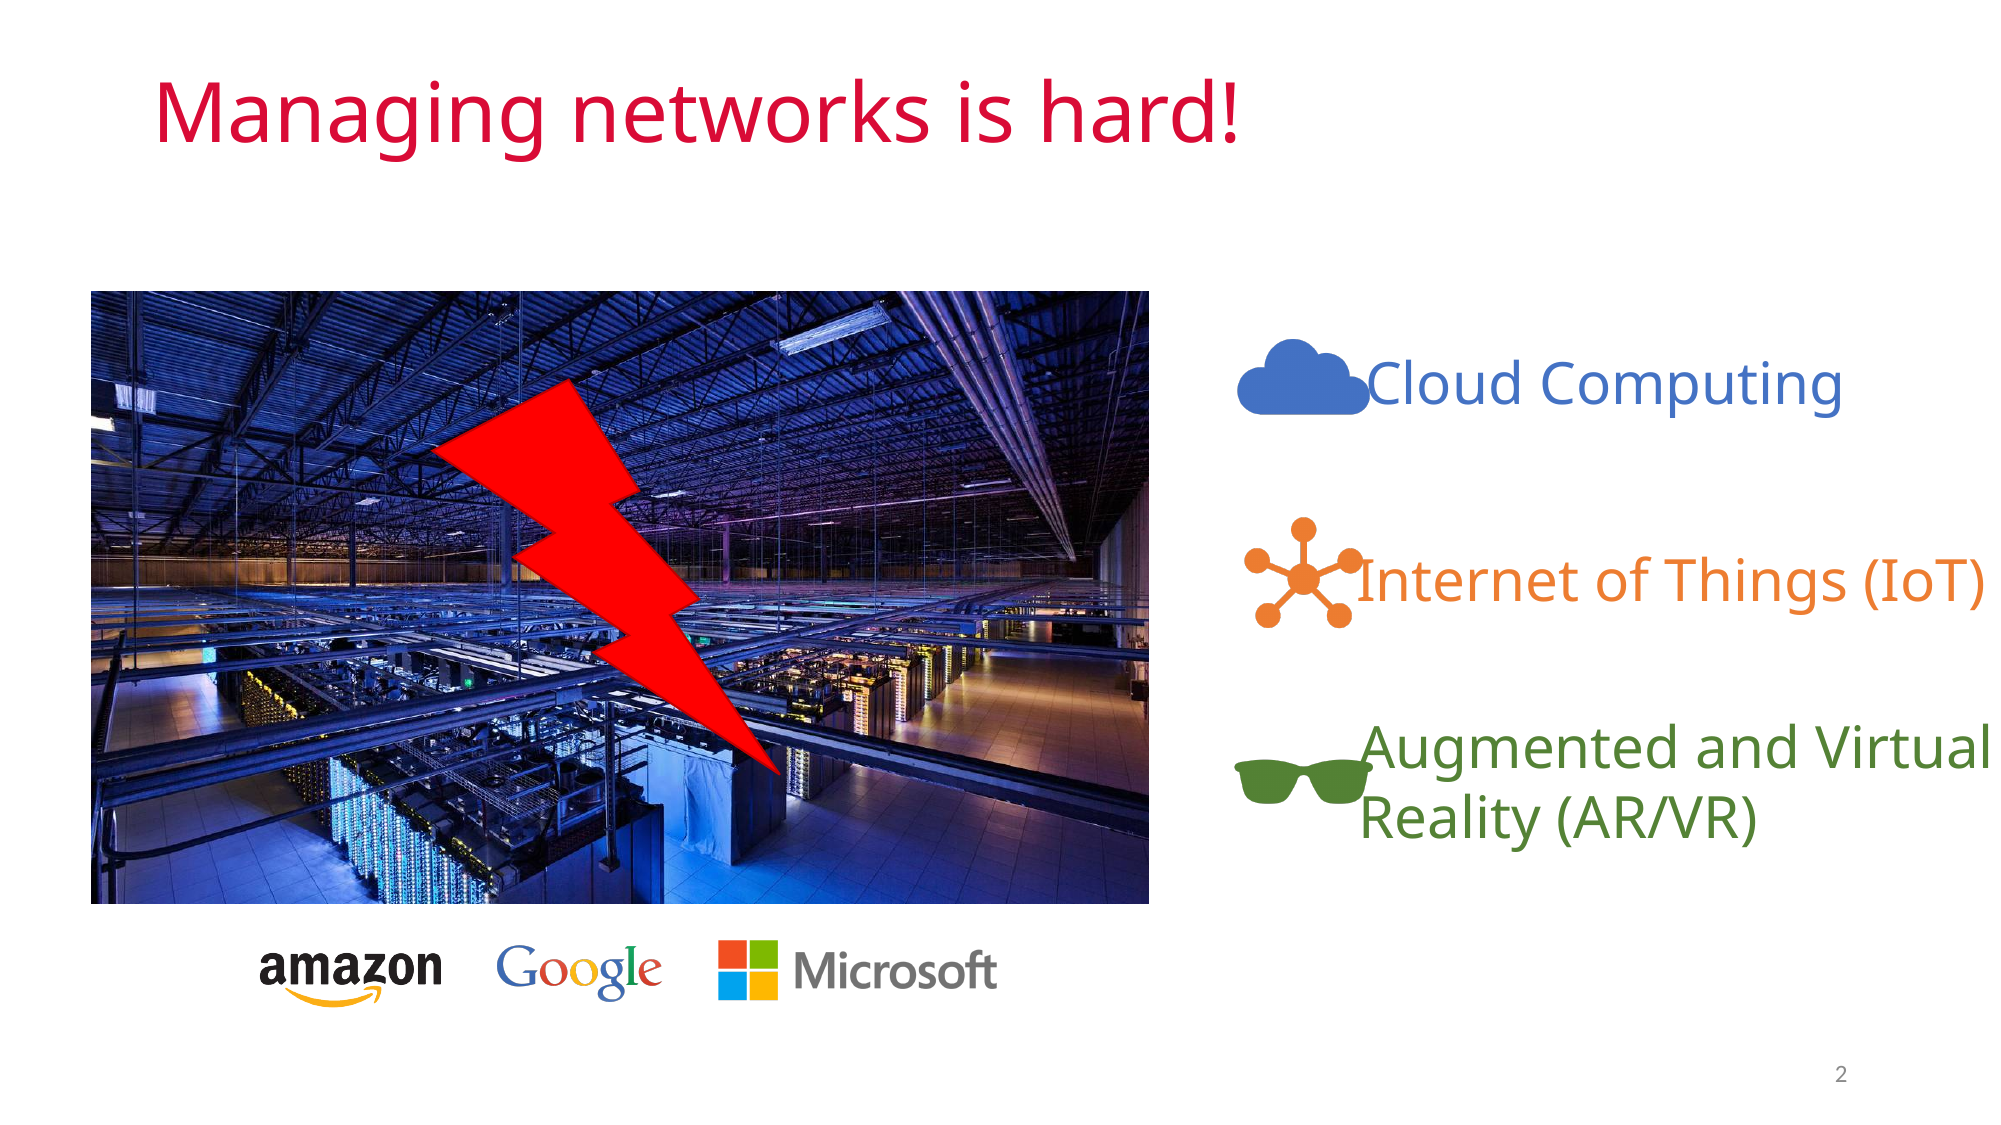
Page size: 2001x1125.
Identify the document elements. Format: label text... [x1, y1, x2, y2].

slide_number 2 [1412, 1042, 1863, 1103]
text_box Augmented and Virtual Reality (AR/VR) [1343, 703, 2000, 858]
title Managing networks is hard! [137, 59, 1863, 172]
text_box Cloud Computing [1379, 339, 1860, 424]
text_box Internet of Things (IoT) [1379, 535, 2000, 621]
picture [1228, 706, 1379, 857]
picture [1228, 497, 1379, 648]
picture [1228, 301, 1379, 452]
picture [90, 291, 1149, 1086]
